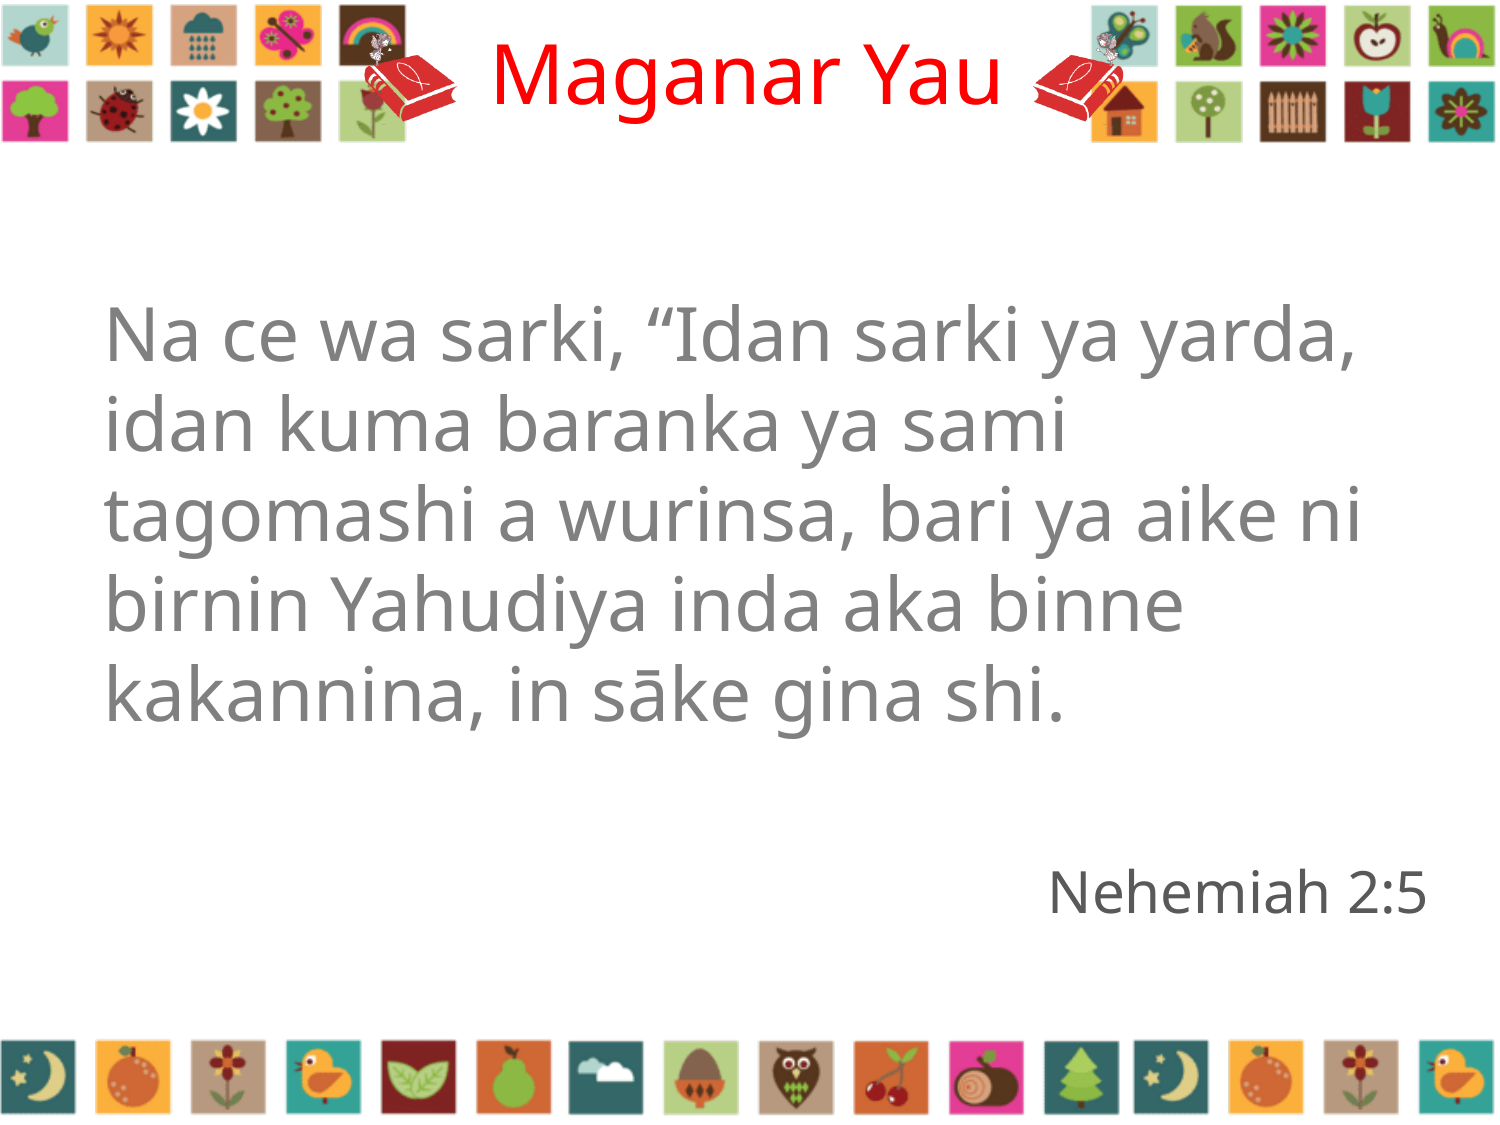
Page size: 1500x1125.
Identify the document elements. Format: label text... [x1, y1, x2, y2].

text_box Nehemiah 2:5 [812, 848, 1444, 933]
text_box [0, 1028, 1500, 1118]
text_box Na ce wa sarki, “Idan sarki ya yarda, idan kuma baranka ya sami tagomashi a wurinsa, bari ya aike ni birnin Yahudiya inda aka binne kakannina, in sāke gina shi. [88, 278, 1436, 744]
text_box Maganar Yau [425, 13, 1078, 129]
picture [1001, 3, 1500, 150]
picture [0, 3, 489, 150]
